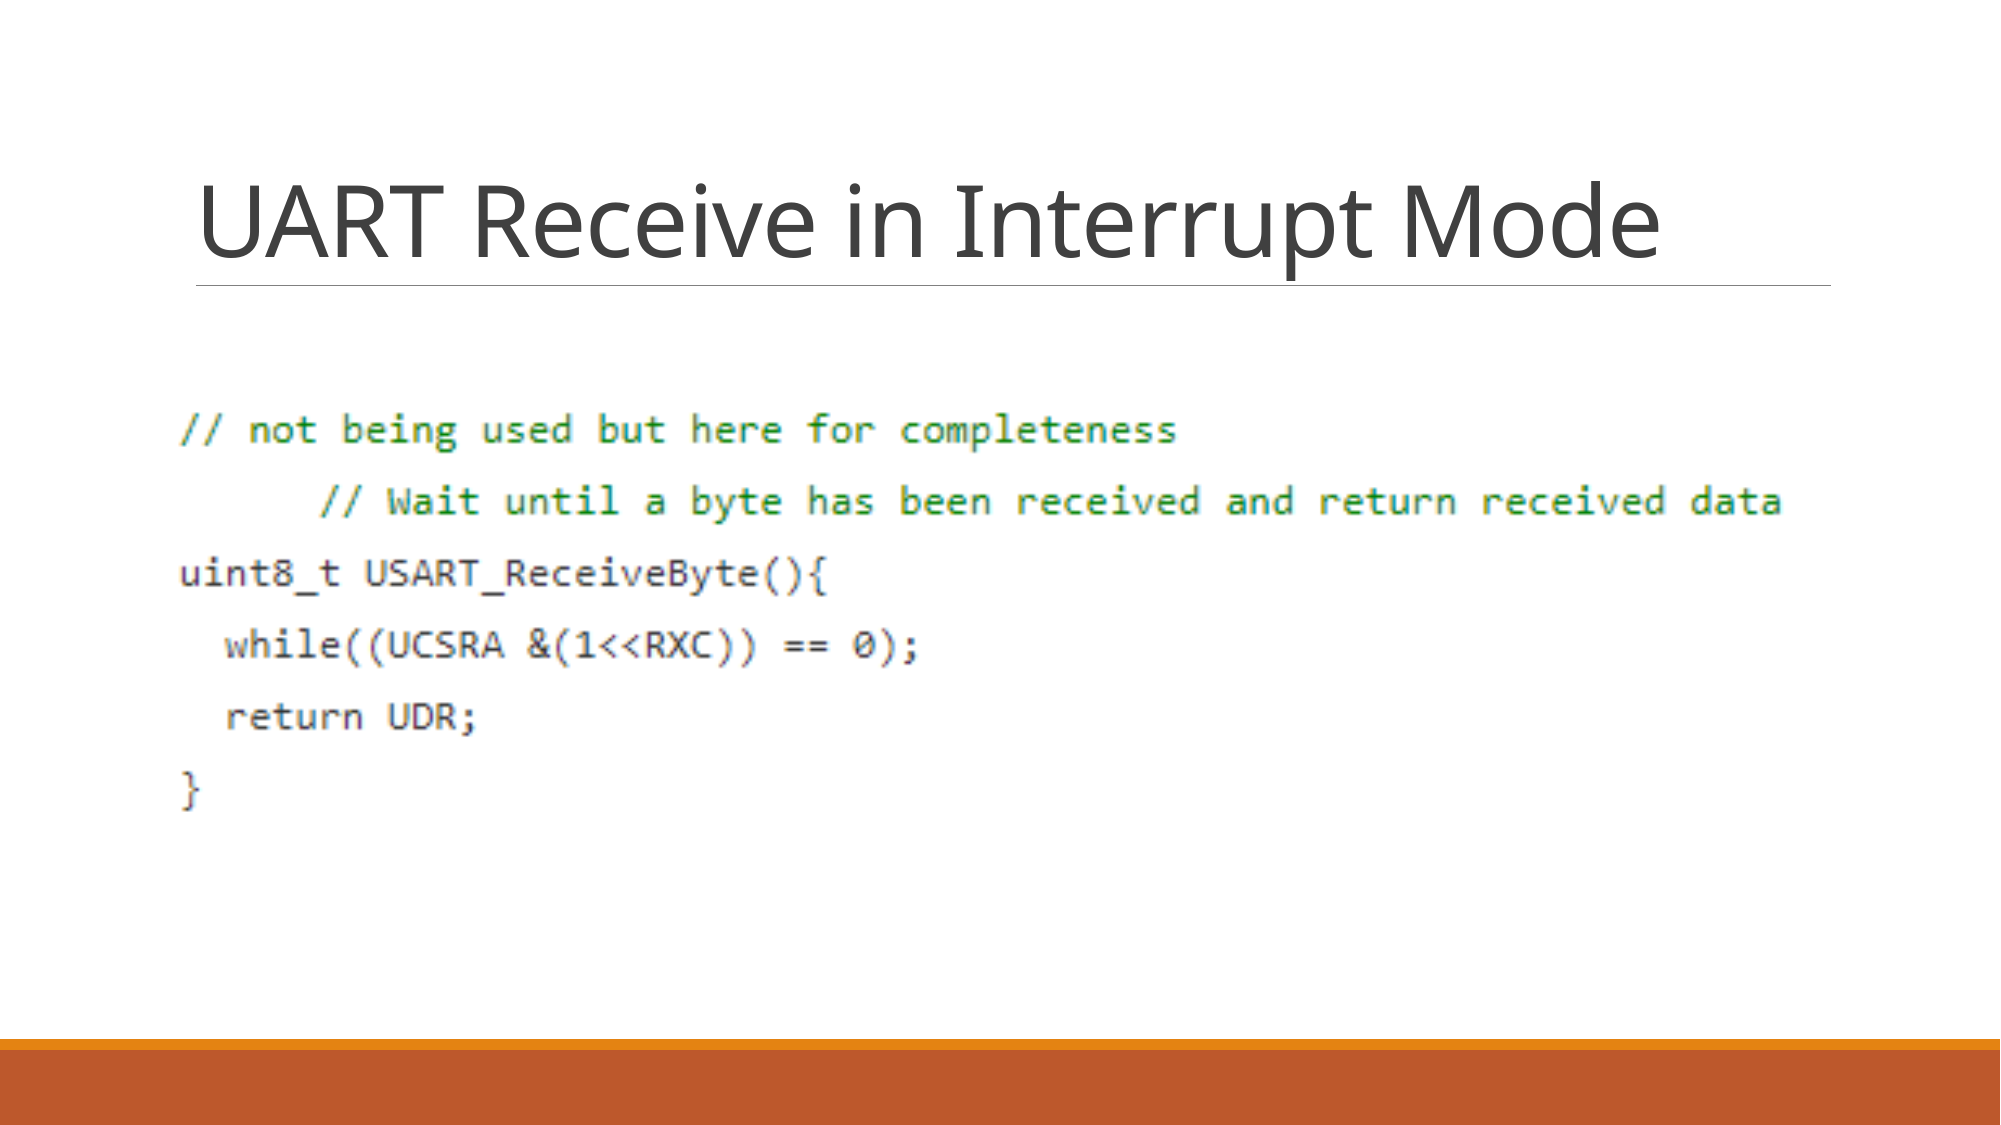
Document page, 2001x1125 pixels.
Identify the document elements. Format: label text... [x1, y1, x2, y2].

title UART Receive in Interrupt Mode [180, 47, 1830, 285]
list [112, 346, 1898, 852]
